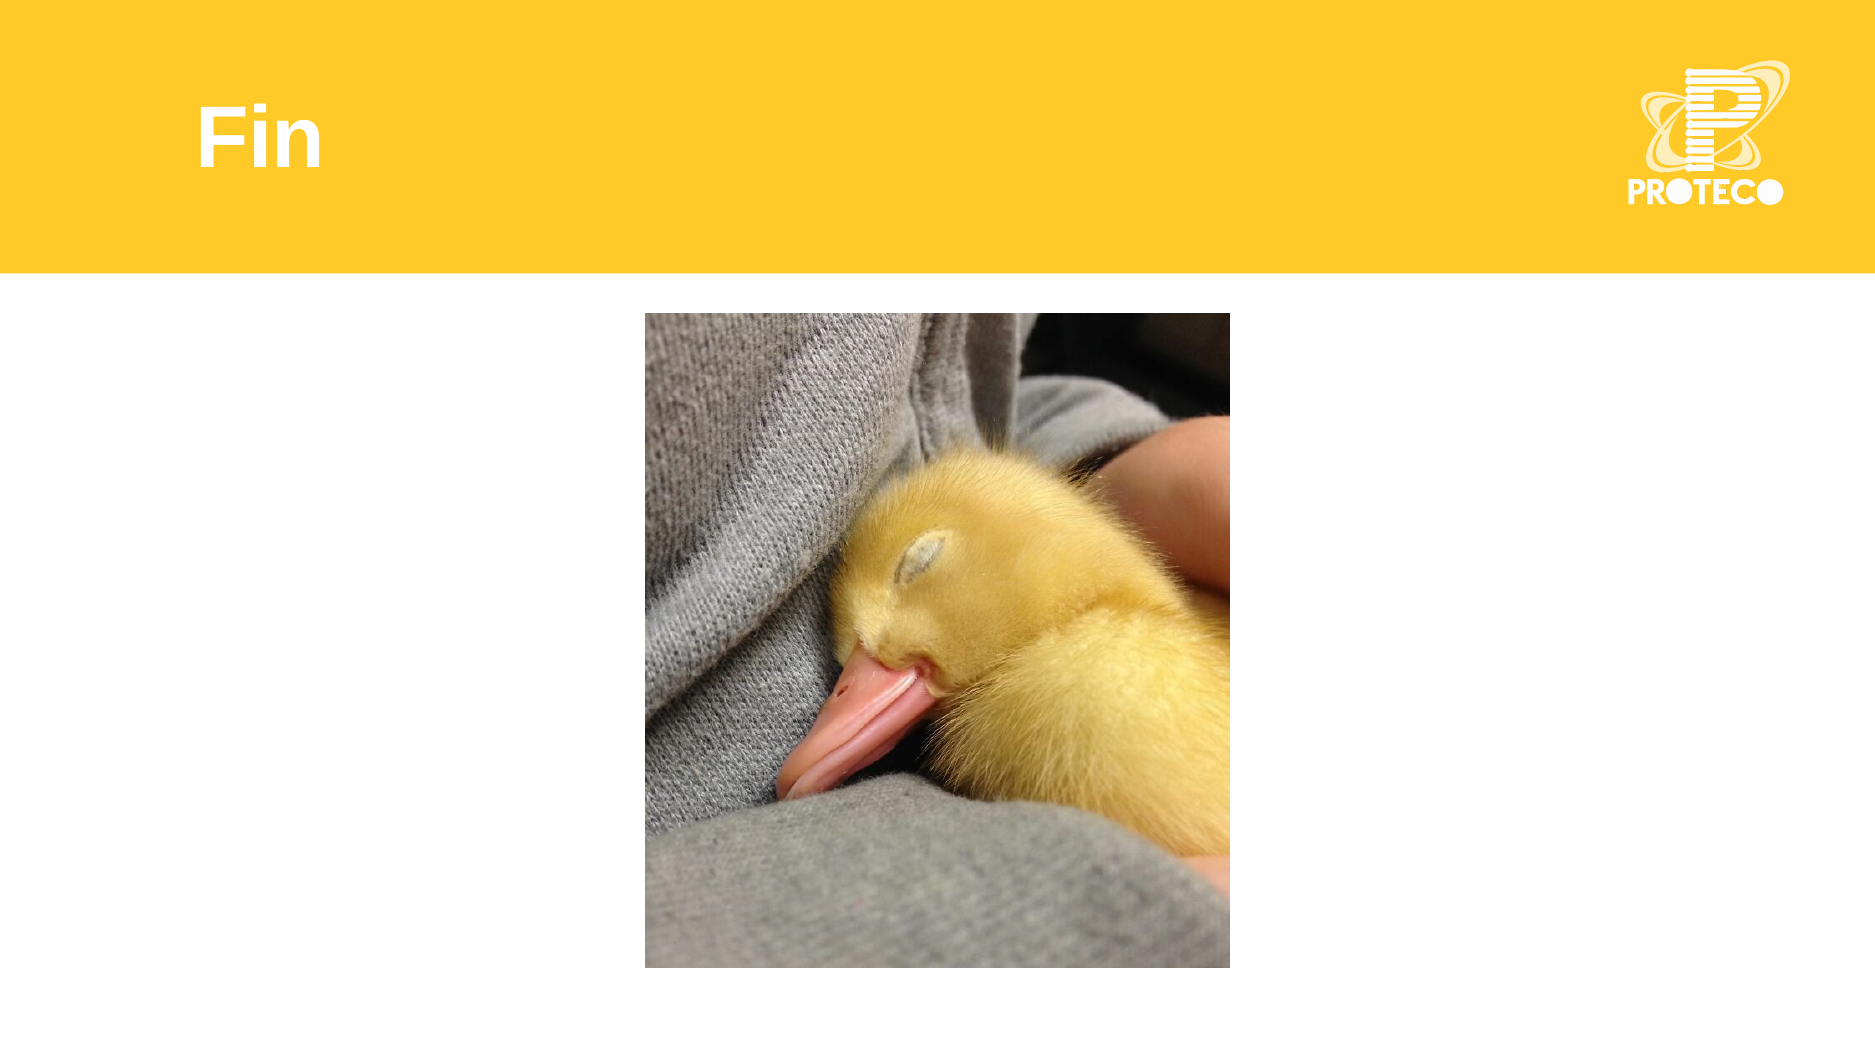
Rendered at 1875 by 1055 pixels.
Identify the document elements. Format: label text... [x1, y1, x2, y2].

text_box Fin [193, 76, 326, 185]
picture [1598, 52, 1827, 220]
picture [645, 313, 1230, 968]
